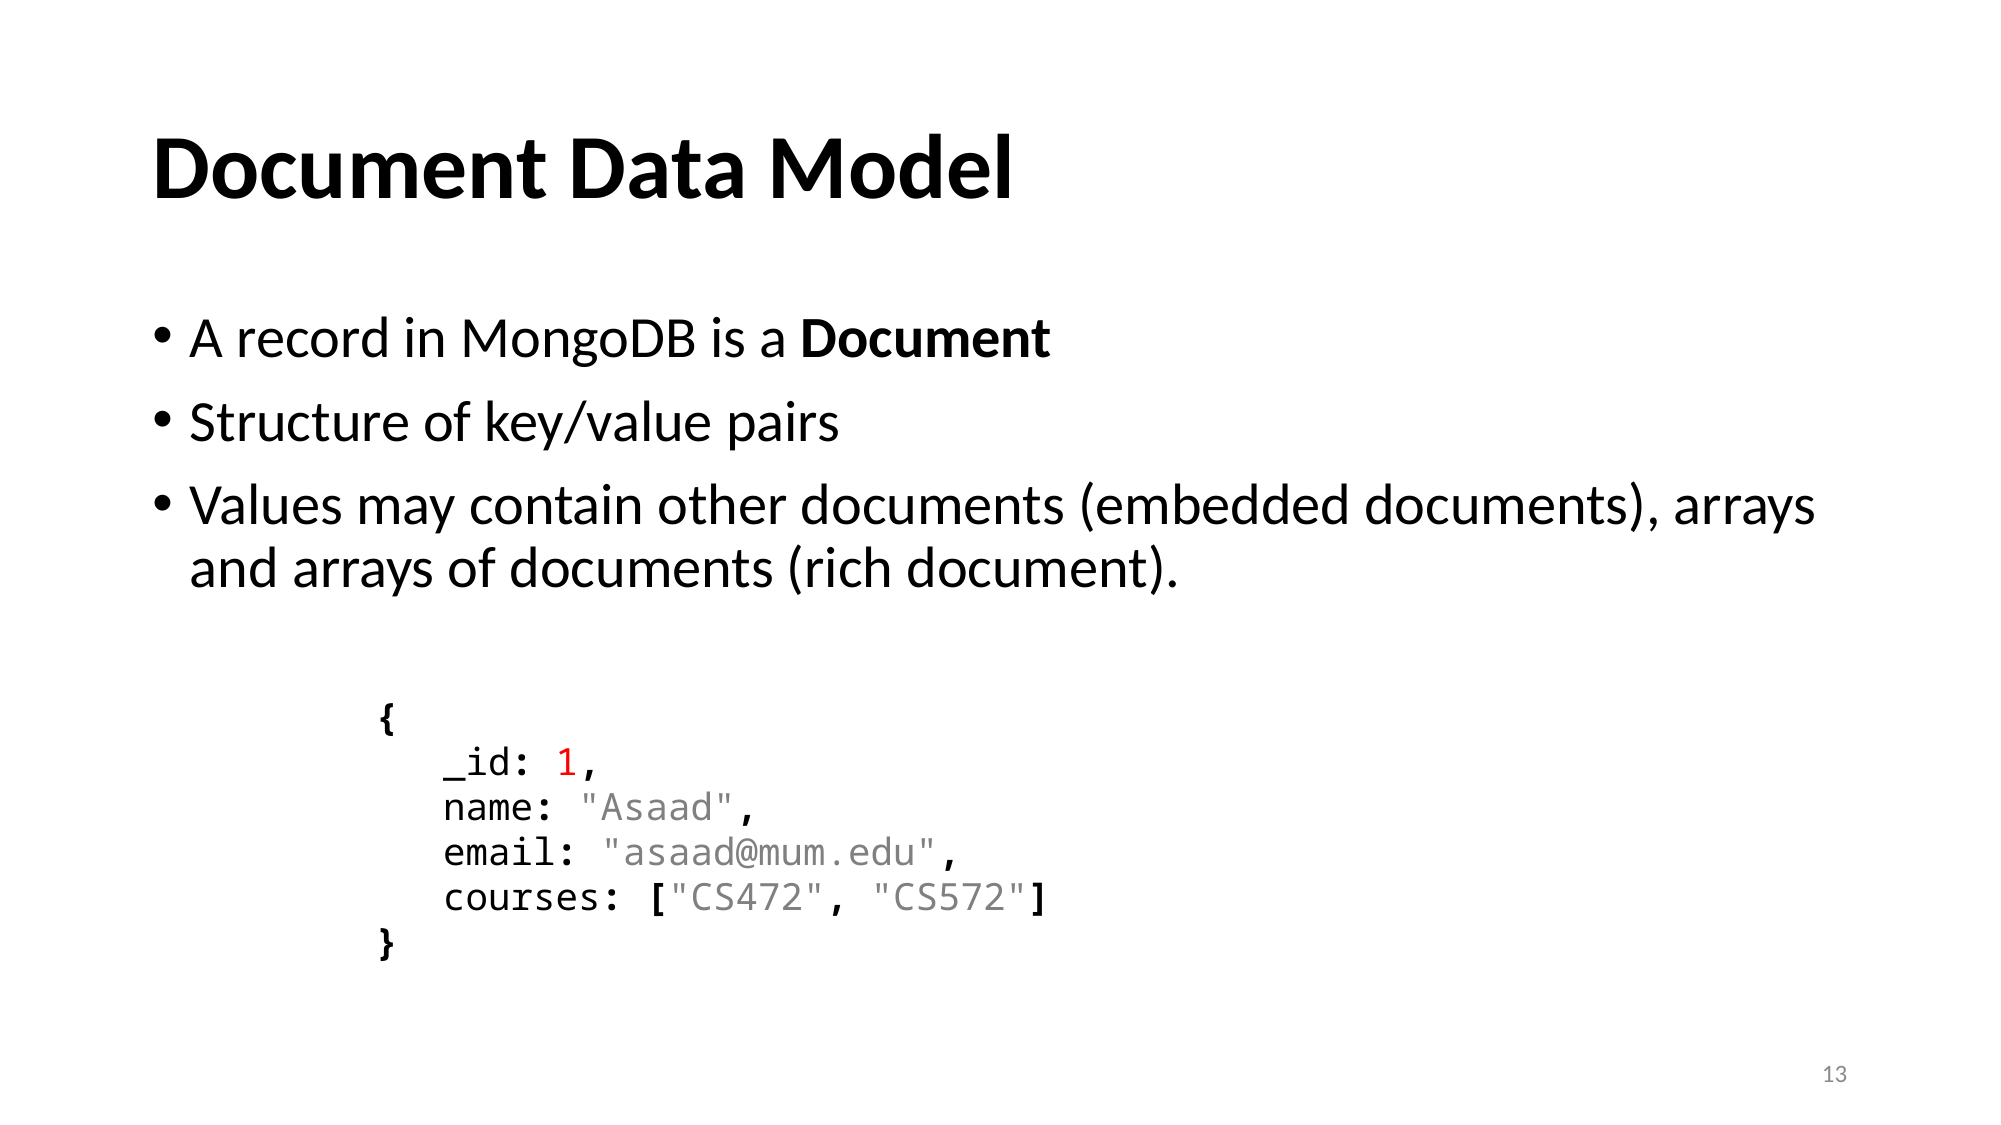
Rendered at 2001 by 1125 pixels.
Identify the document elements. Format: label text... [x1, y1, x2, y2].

title Document Data Model [137, 59, 1863, 278]
list A record in MongoDB is a Document Structure of key/value pairs Values may contain other documents (embedded documents), arrays and arrays of documents (rich document). [137, 299, 1863, 1014]
slide_number 13 [1412, 1042, 1863, 1103]
text_box { _id: 1, name: "Asaad", email: "asaad@mum.edu", courses: ["CS472", "CS572"] } [360, 685, 1558, 971]
